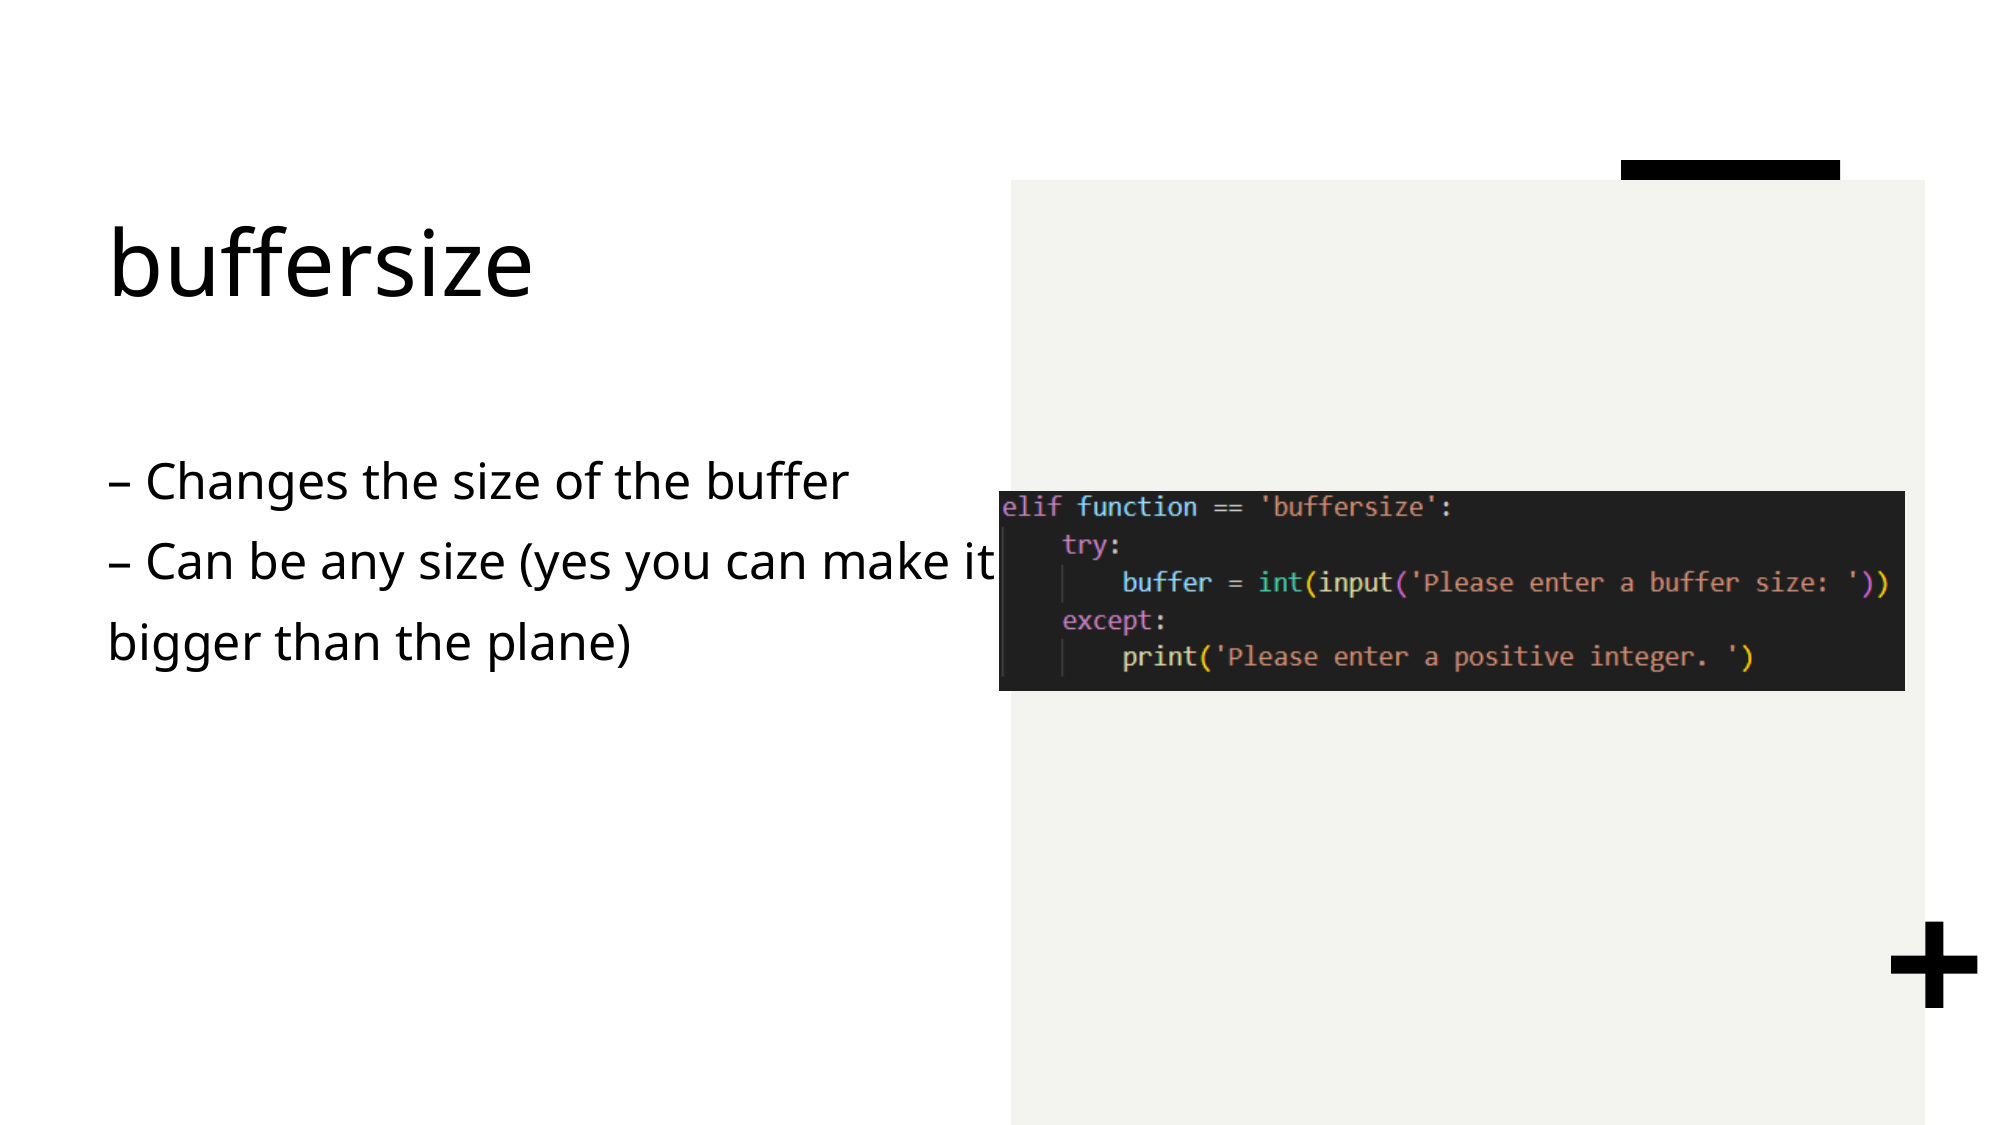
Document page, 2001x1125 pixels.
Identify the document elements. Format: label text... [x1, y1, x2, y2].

list Changes the size of the buffer Can be any size (yes you can make it bigger than the plane) [92, 441, 1449, 965]
title buffersize [92, 197, 1449, 435]
picture [999, 491, 1905, 691]
